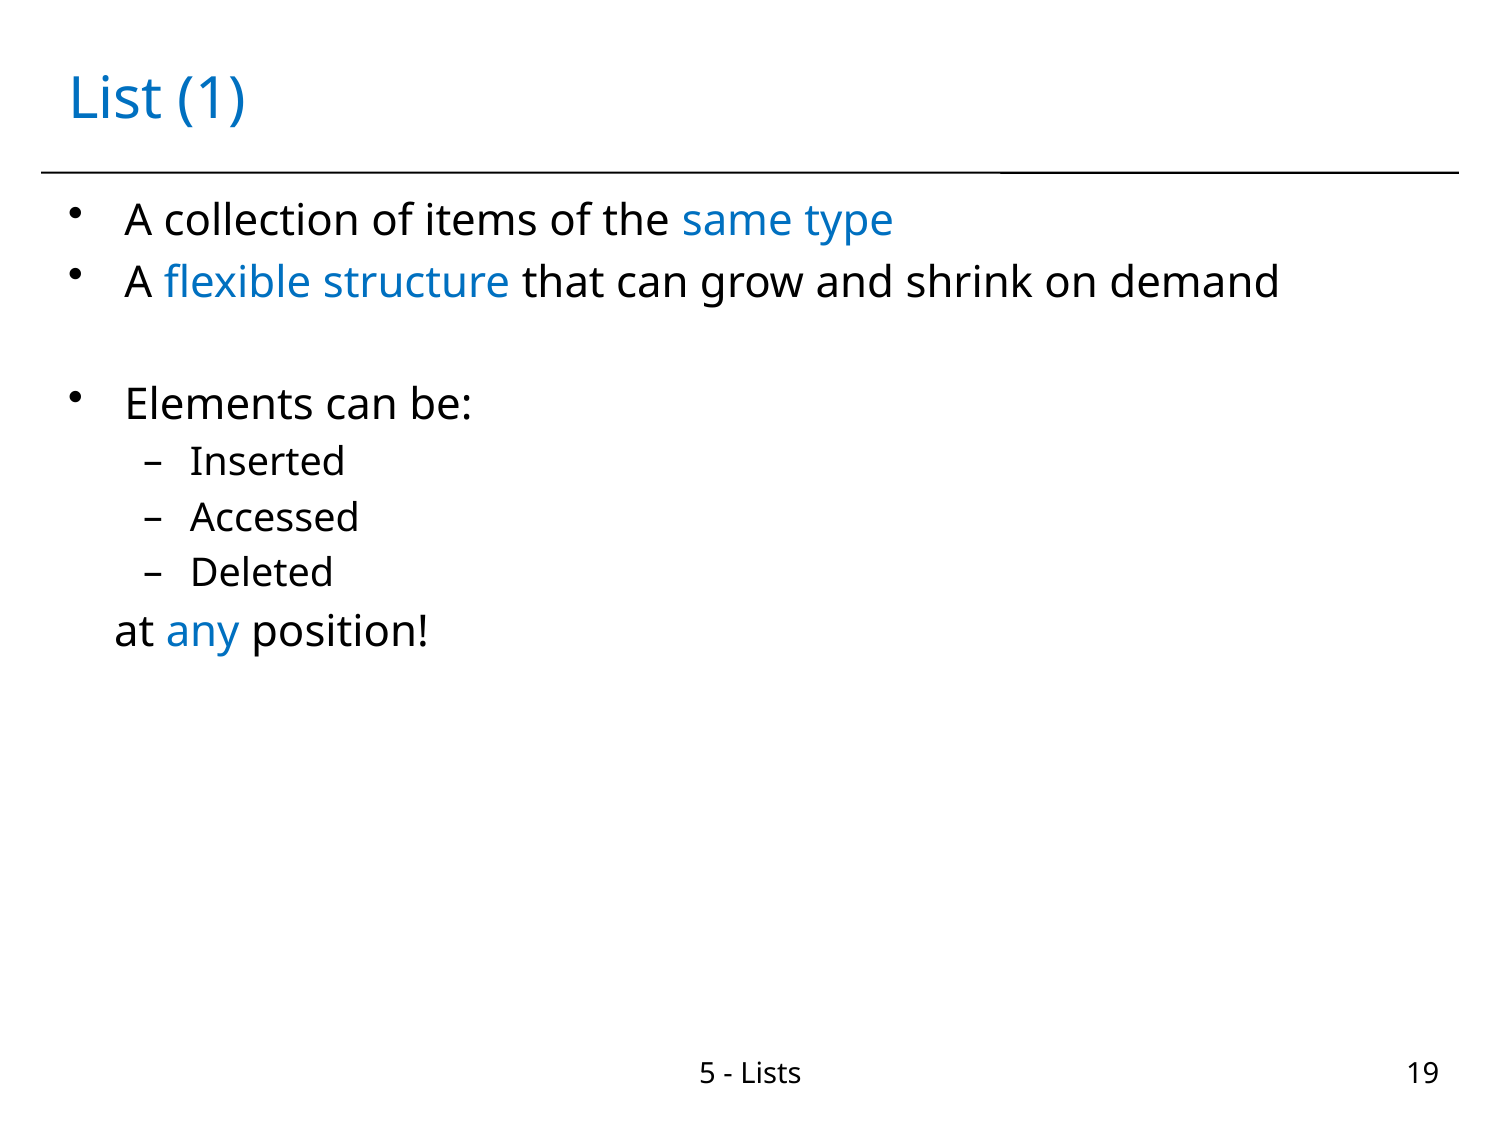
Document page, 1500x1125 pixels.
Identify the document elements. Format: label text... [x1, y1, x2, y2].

list A collection of items of the same type A flexible structure that can grow and shrink on demand Elements can be: Inserted Accessed Deleted at any position! [52, 184, 1448, 1024]
title List (1) [52, 30, 1448, 159]
footer 5 - Lists [502, 1046, 999, 1125]
slide_number 19 [1104, 1046, 1455, 1125]
